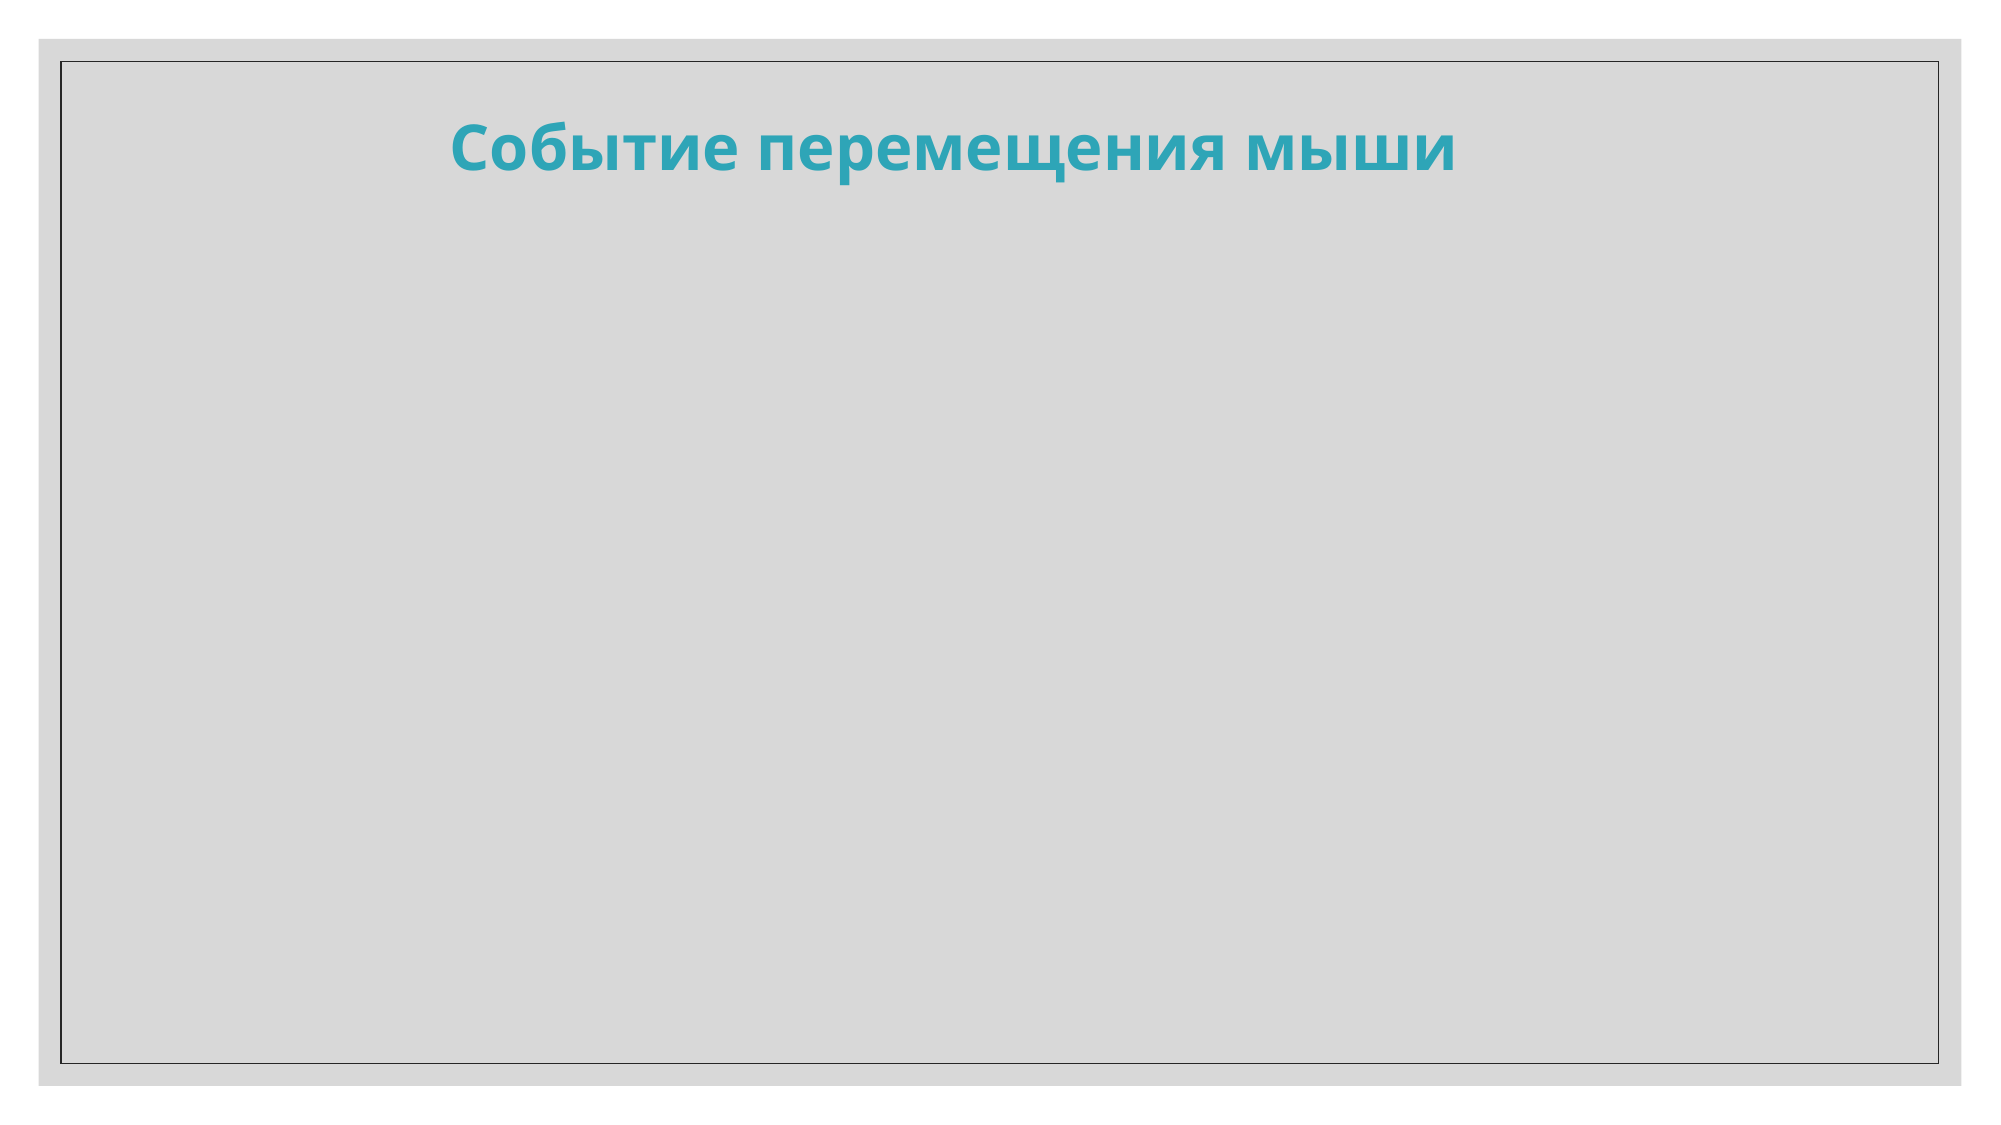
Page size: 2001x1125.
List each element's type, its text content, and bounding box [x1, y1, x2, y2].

text_box Событие перемещения мыши [434, 107, 1740, 192]
